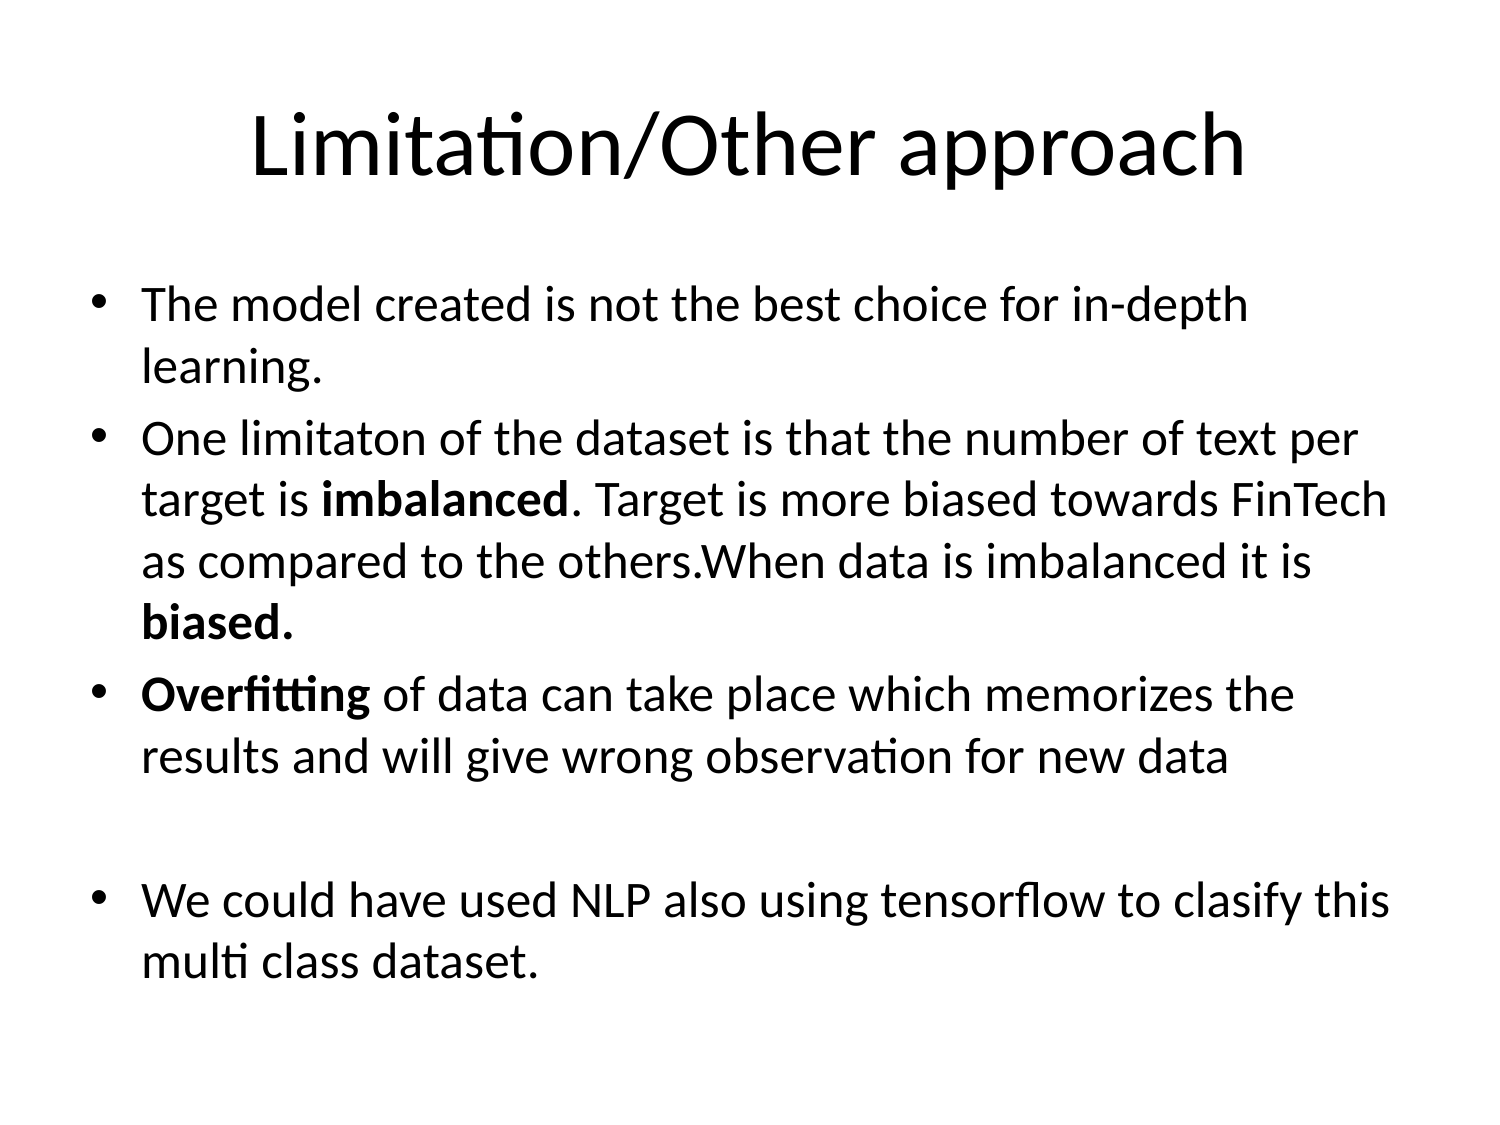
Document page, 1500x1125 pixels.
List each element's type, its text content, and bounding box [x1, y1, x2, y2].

list The model created is not the best choice for in-depth learning. One limitaton of the dataset is that the number of text per target is imbalanced. Target is more biased towards FinTech as compared to the others.When data is imbalanced it is biased. Overfitting of data can take place which memorizes the results and will give wrong observation for new data We could have used NLP also using tensorflow to clasify this multi class dataset. [75, 262, 1425, 1005]
title Limitation/Other approach [75, 45, 1425, 233]
